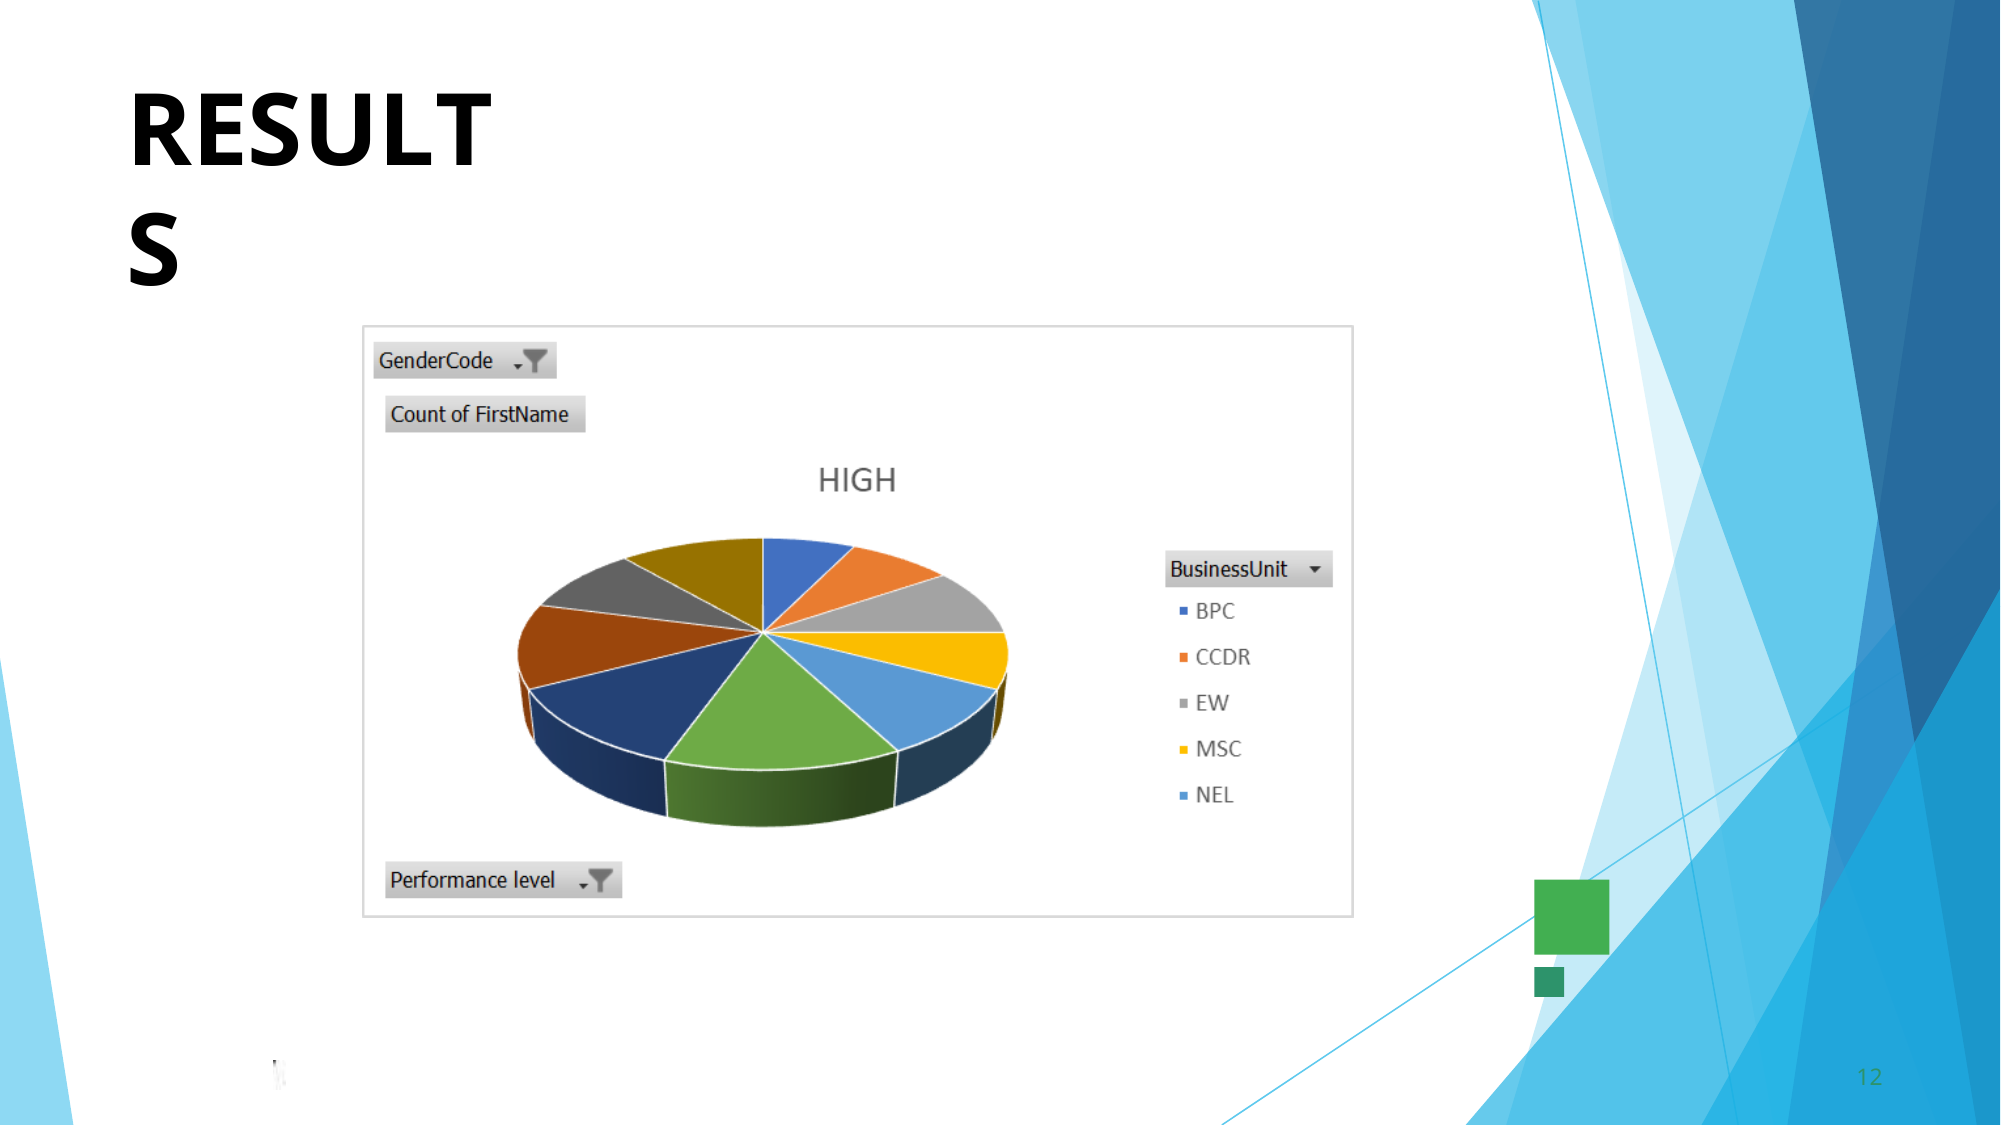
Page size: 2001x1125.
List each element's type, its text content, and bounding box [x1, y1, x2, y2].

title RESULTS [123, 63, 524, 306]
text_box [1534, 879, 1610, 955]
picture [362, 325, 1355, 918]
picture [273, 1060, 287, 1091]
text_box 12 [1849, 1061, 1888, 1095]
text_box [1534, 967, 1565, 997]
